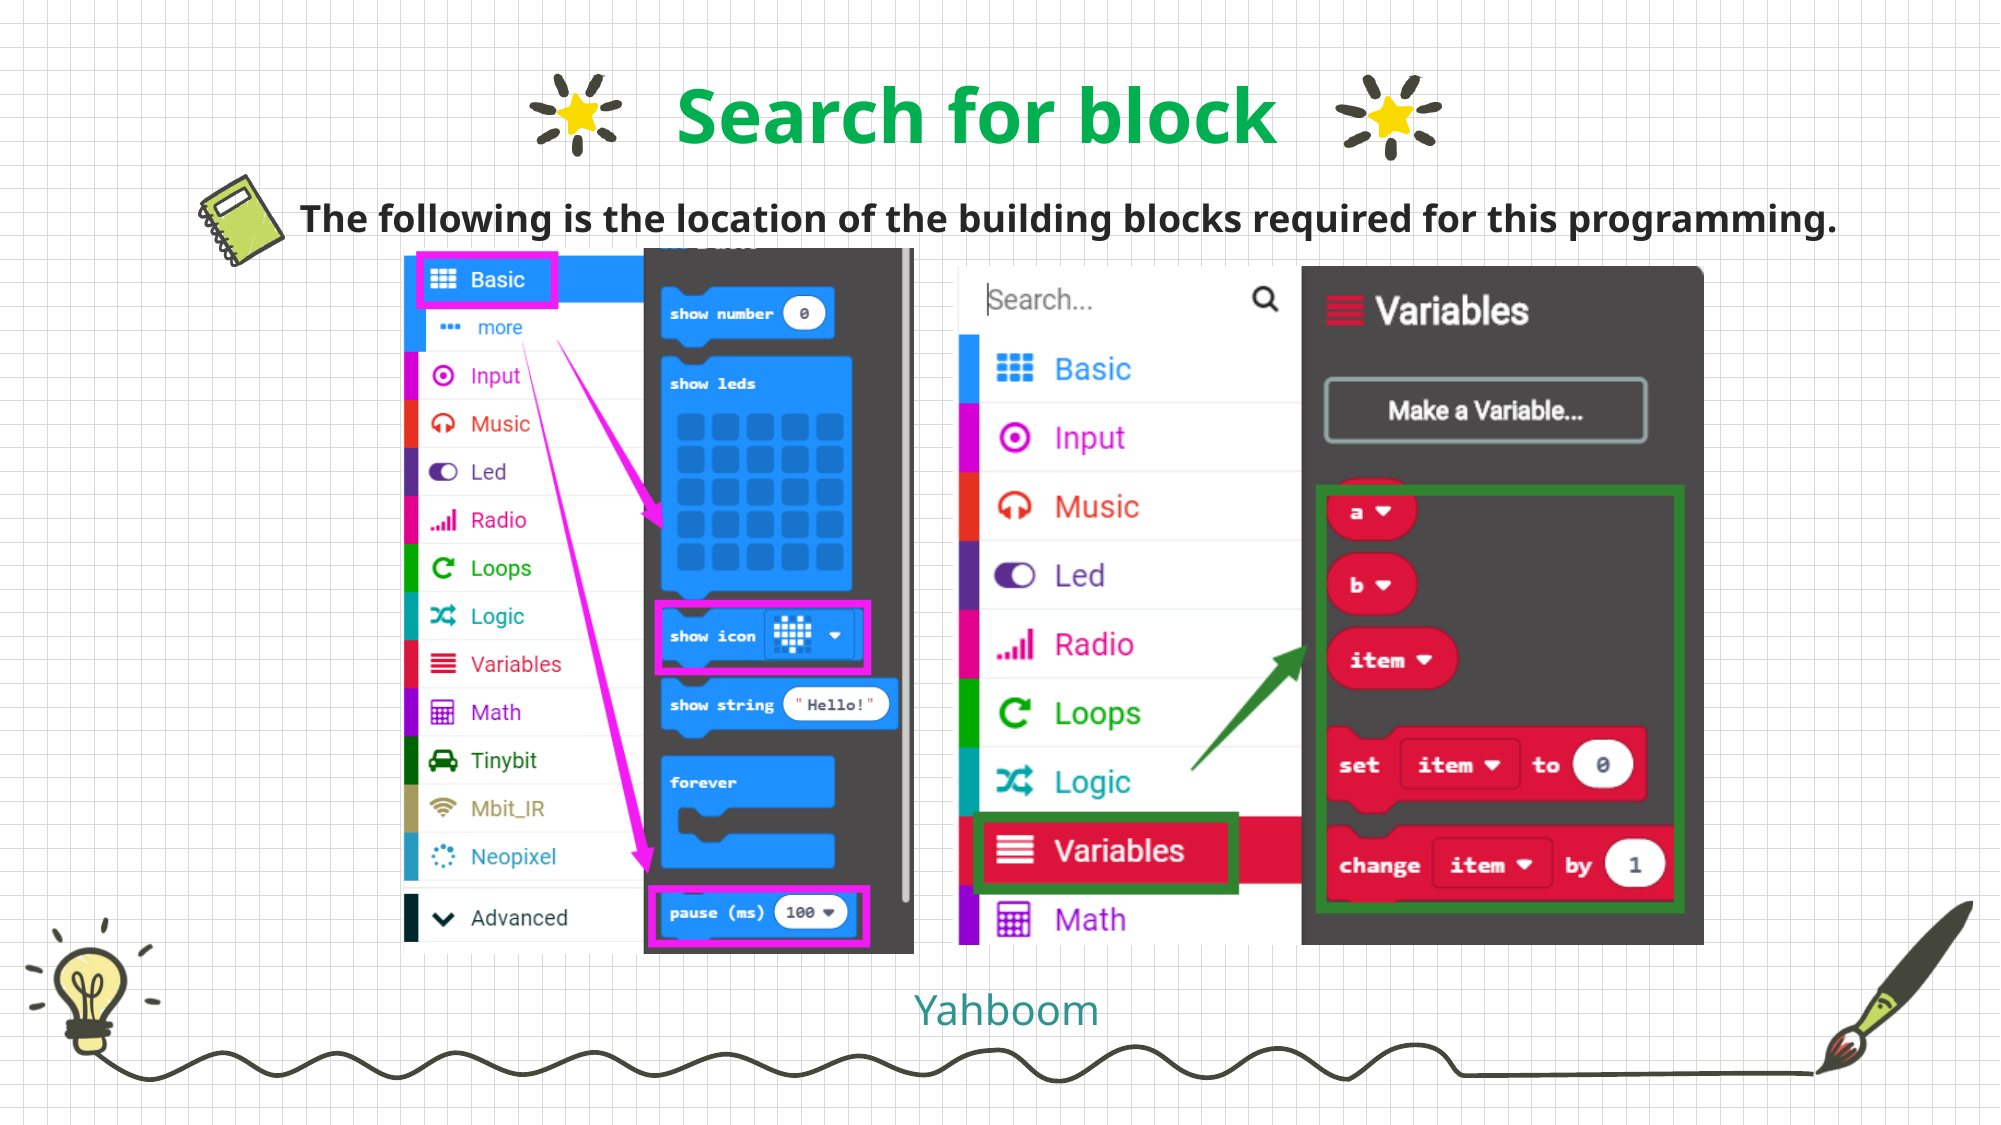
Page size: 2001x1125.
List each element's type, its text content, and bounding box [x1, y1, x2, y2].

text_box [1335, 74, 1442, 161]
picture [953, 266, 1704, 945]
text_box The following is the location of the building blocks required for this programming. [285, 188, 1856, 248]
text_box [529, 73, 622, 157]
picture [2, 893, 185, 1073]
text_box Yahboom [899, 976, 1130, 1042]
picture [1816, 894, 1973, 1081]
picture [198, 174, 285, 267]
picture [402, 248, 914, 954]
text_box Search for block [662, 60, 1293, 166]
